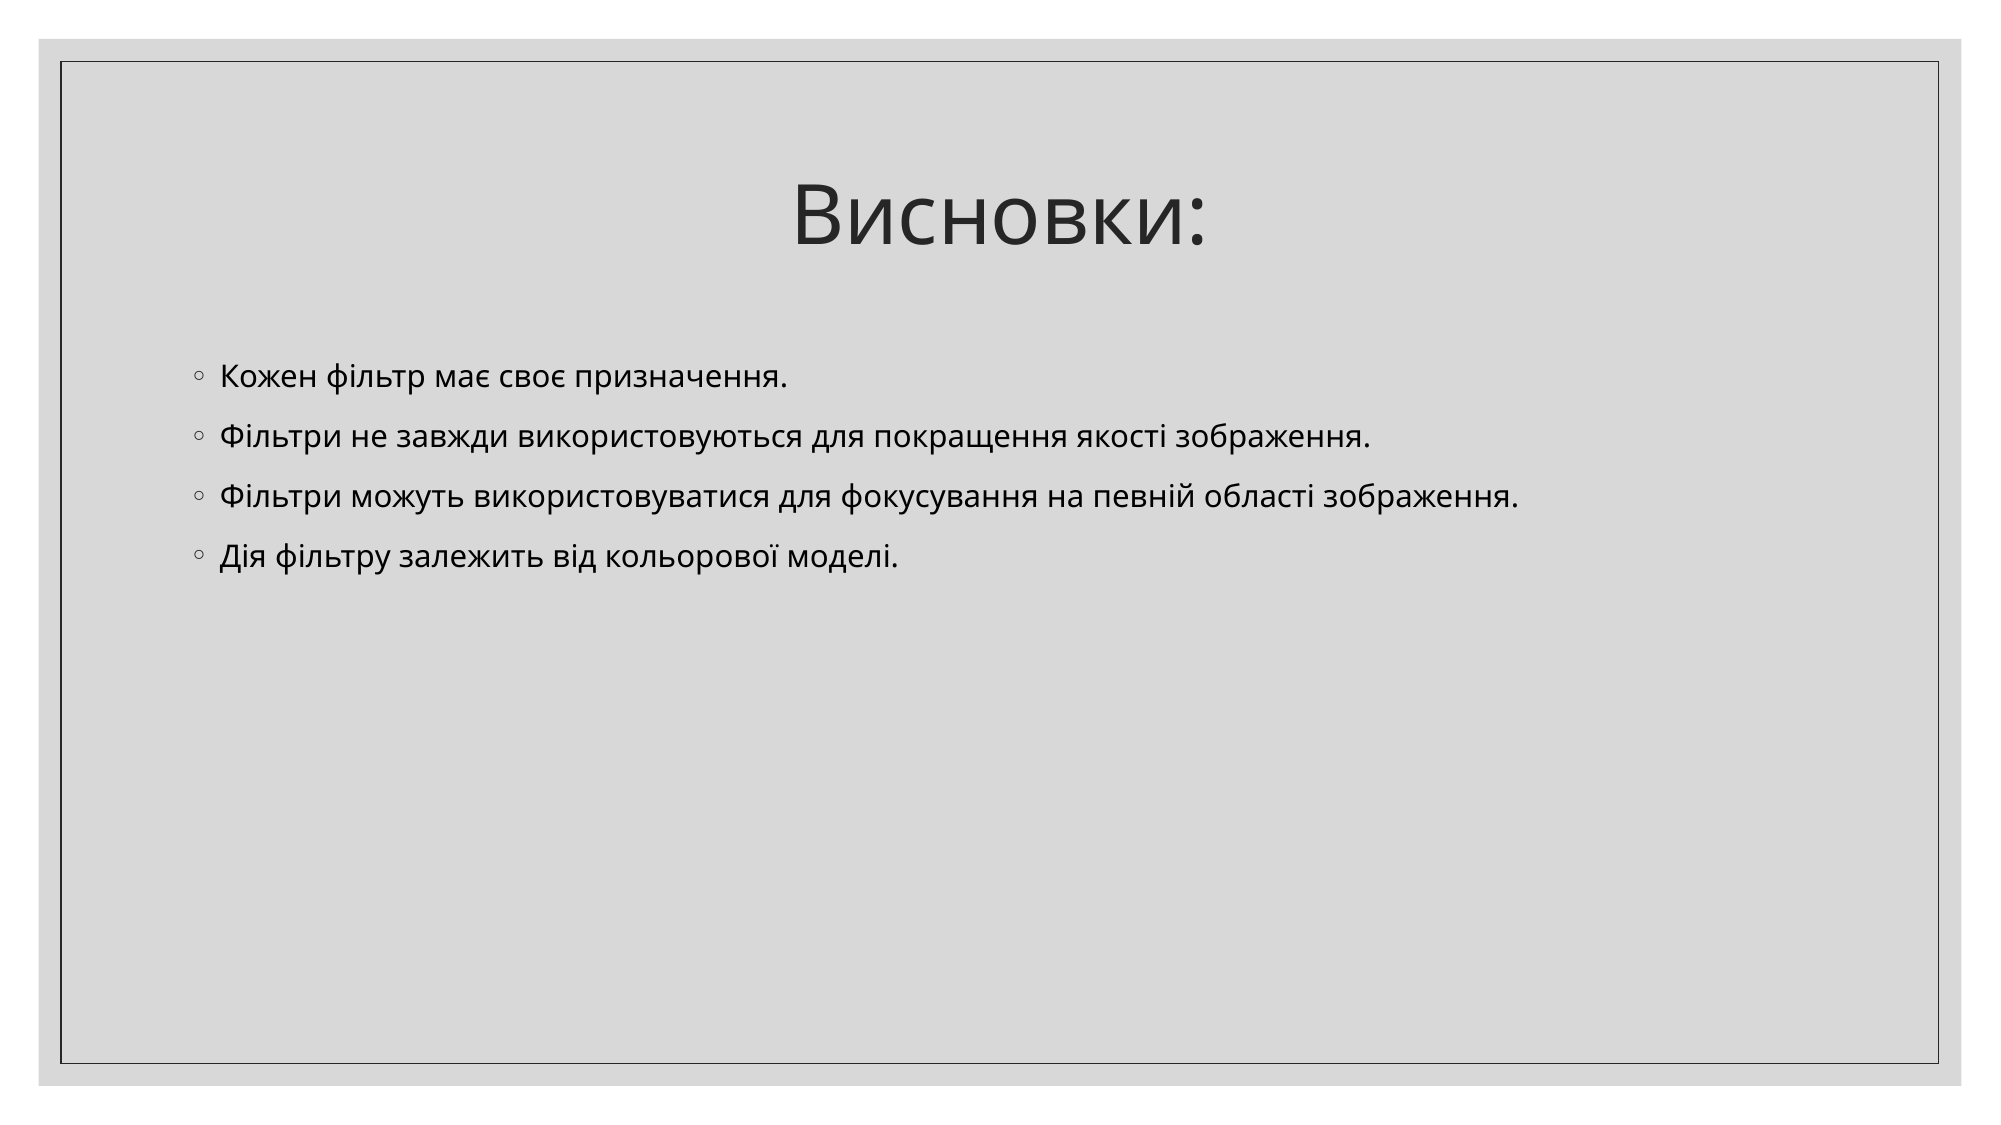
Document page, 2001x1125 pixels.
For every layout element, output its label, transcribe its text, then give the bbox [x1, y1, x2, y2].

list Кожен фільтр має своє призначення. Фільтри не завжди використовуються для покращення якості зображення. Фільтри можуть використовуватися для фокусування на певній області зображення. Дія фільтру залежить від кольорової моделі. [174, 345, 1825, 977]
title Висновки: [174, 105, 1825, 331]
